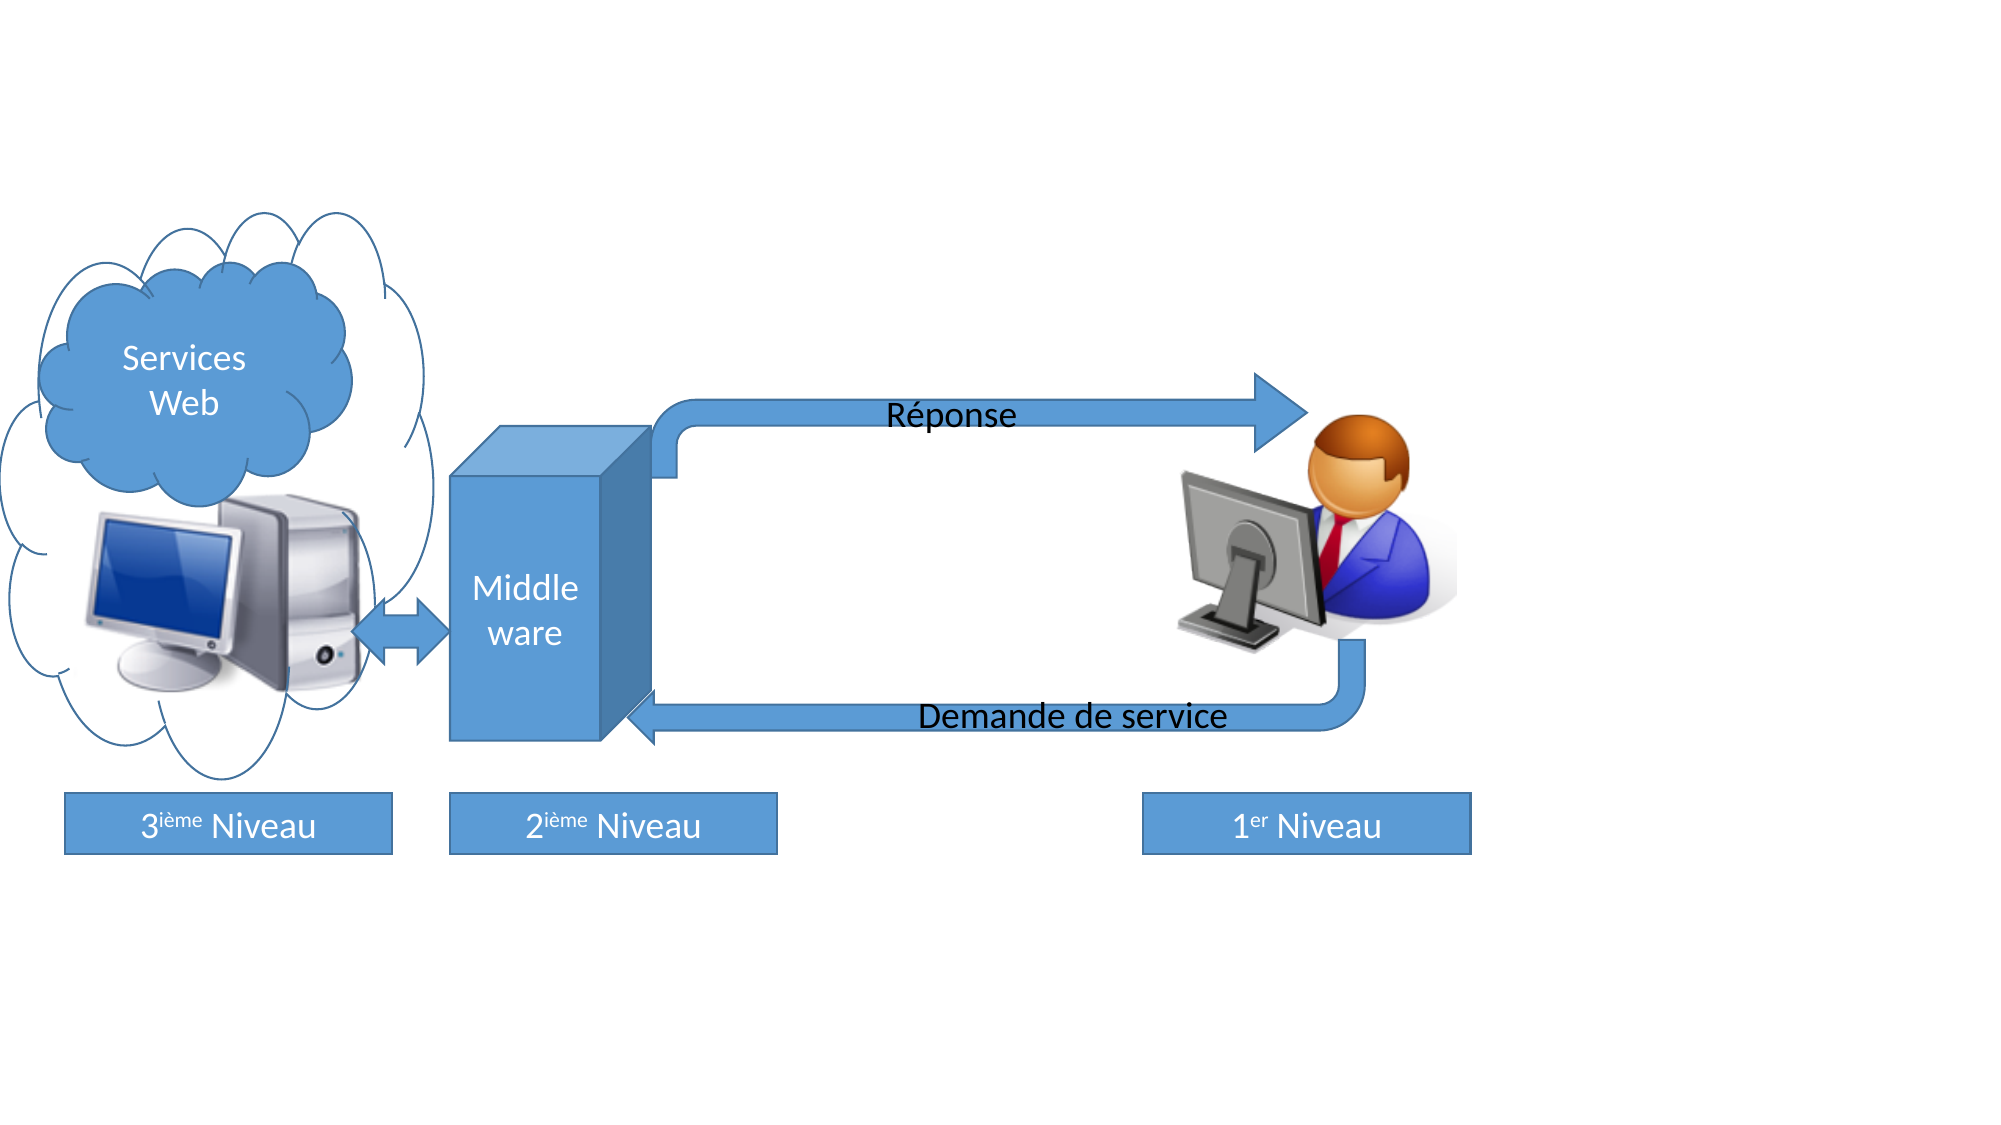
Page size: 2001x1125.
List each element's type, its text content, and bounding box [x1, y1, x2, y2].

text_box 3ième Niveau [64, 792, 393, 855]
text_box [384, 596, 452, 667]
picture [70, 442, 384, 758]
text_box 2ième Niveau [449, 792, 778, 855]
text_box Demande de service [903, 683, 1307, 744]
text_box [181, 758, 262, 781]
text_box [0, 211, 435, 707]
text_box [1307, 656, 1366, 732]
text_box [652, 398, 871, 479]
text_box Réponse [871, 382, 1175, 442]
text_box Middleware [448, 424, 652, 742]
text_box 1er Niveau [1142, 792, 1472, 855]
text_box [626, 689, 903, 746]
picture [1175, 374, 1457, 656]
